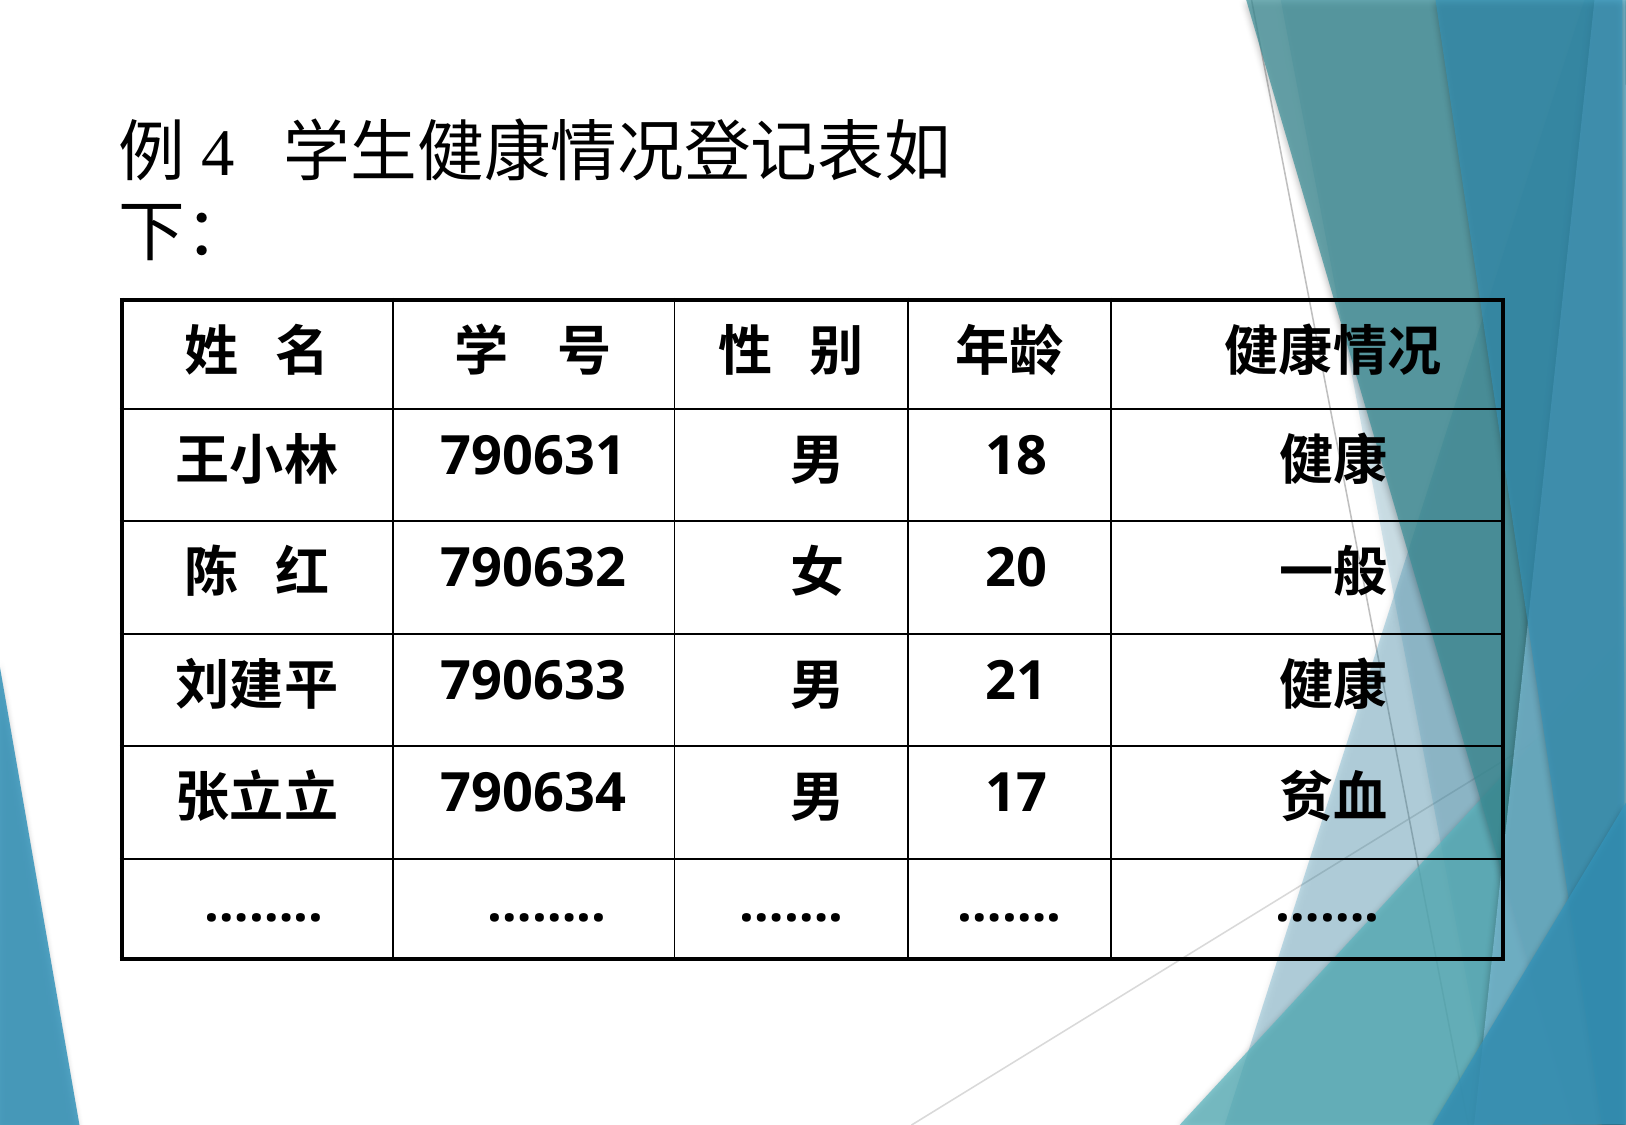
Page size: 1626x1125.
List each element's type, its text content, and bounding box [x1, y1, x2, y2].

table_cell 贫血 [1112, 747, 1501, 858]
table_header 性 别 [675, 302, 907, 408]
table_cell ……. [909, 860, 1110, 957]
table_cell 20 [909, 522, 1110, 633]
table_cell 17 [909, 747, 1110, 858]
table_cell 790631 [394, 410, 674, 520]
table_header 学 号 [394, 302, 674, 408]
table_cell ……. [1112, 860, 1501, 957]
table_cell 男 [675, 635, 907, 745]
table_cell 21 [909, 635, 1110, 745]
table_cell 女 [675, 522, 907, 633]
table_cell 790634 [394, 747, 674, 858]
table_cell 790632 [394, 522, 674, 633]
table_header 年龄 [909, 302, 1110, 408]
table_cell 男 [675, 747, 907, 858]
table_cell 18 [909, 410, 1110, 520]
table_cell ……. [675, 860, 907, 957]
table_cell 陈 红 [124, 522, 392, 633]
table_header 健康情况 [1112, 302, 1501, 408]
table_cell 刘建平 [124, 635, 392, 745]
table_cell 张立立 [124, 747, 392, 858]
table_cell …….. [124, 860, 392, 957]
table_cell …….. [394, 860, 674, 957]
table_cell 一般 [1112, 522, 1501, 633]
table_header 姓 名 [124, 302, 392, 408]
table_cell 健康 [1112, 410, 1501, 520]
table_cell 王小林 [124, 410, 392, 520]
table_cell 健康 [1112, 635, 1501, 745]
table_cell 790633 [394, 635, 674, 745]
table_cell 男 [675, 410, 907, 520]
text_box 例4 学生健康情况登记表如下： [103, 101, 1097, 277]
